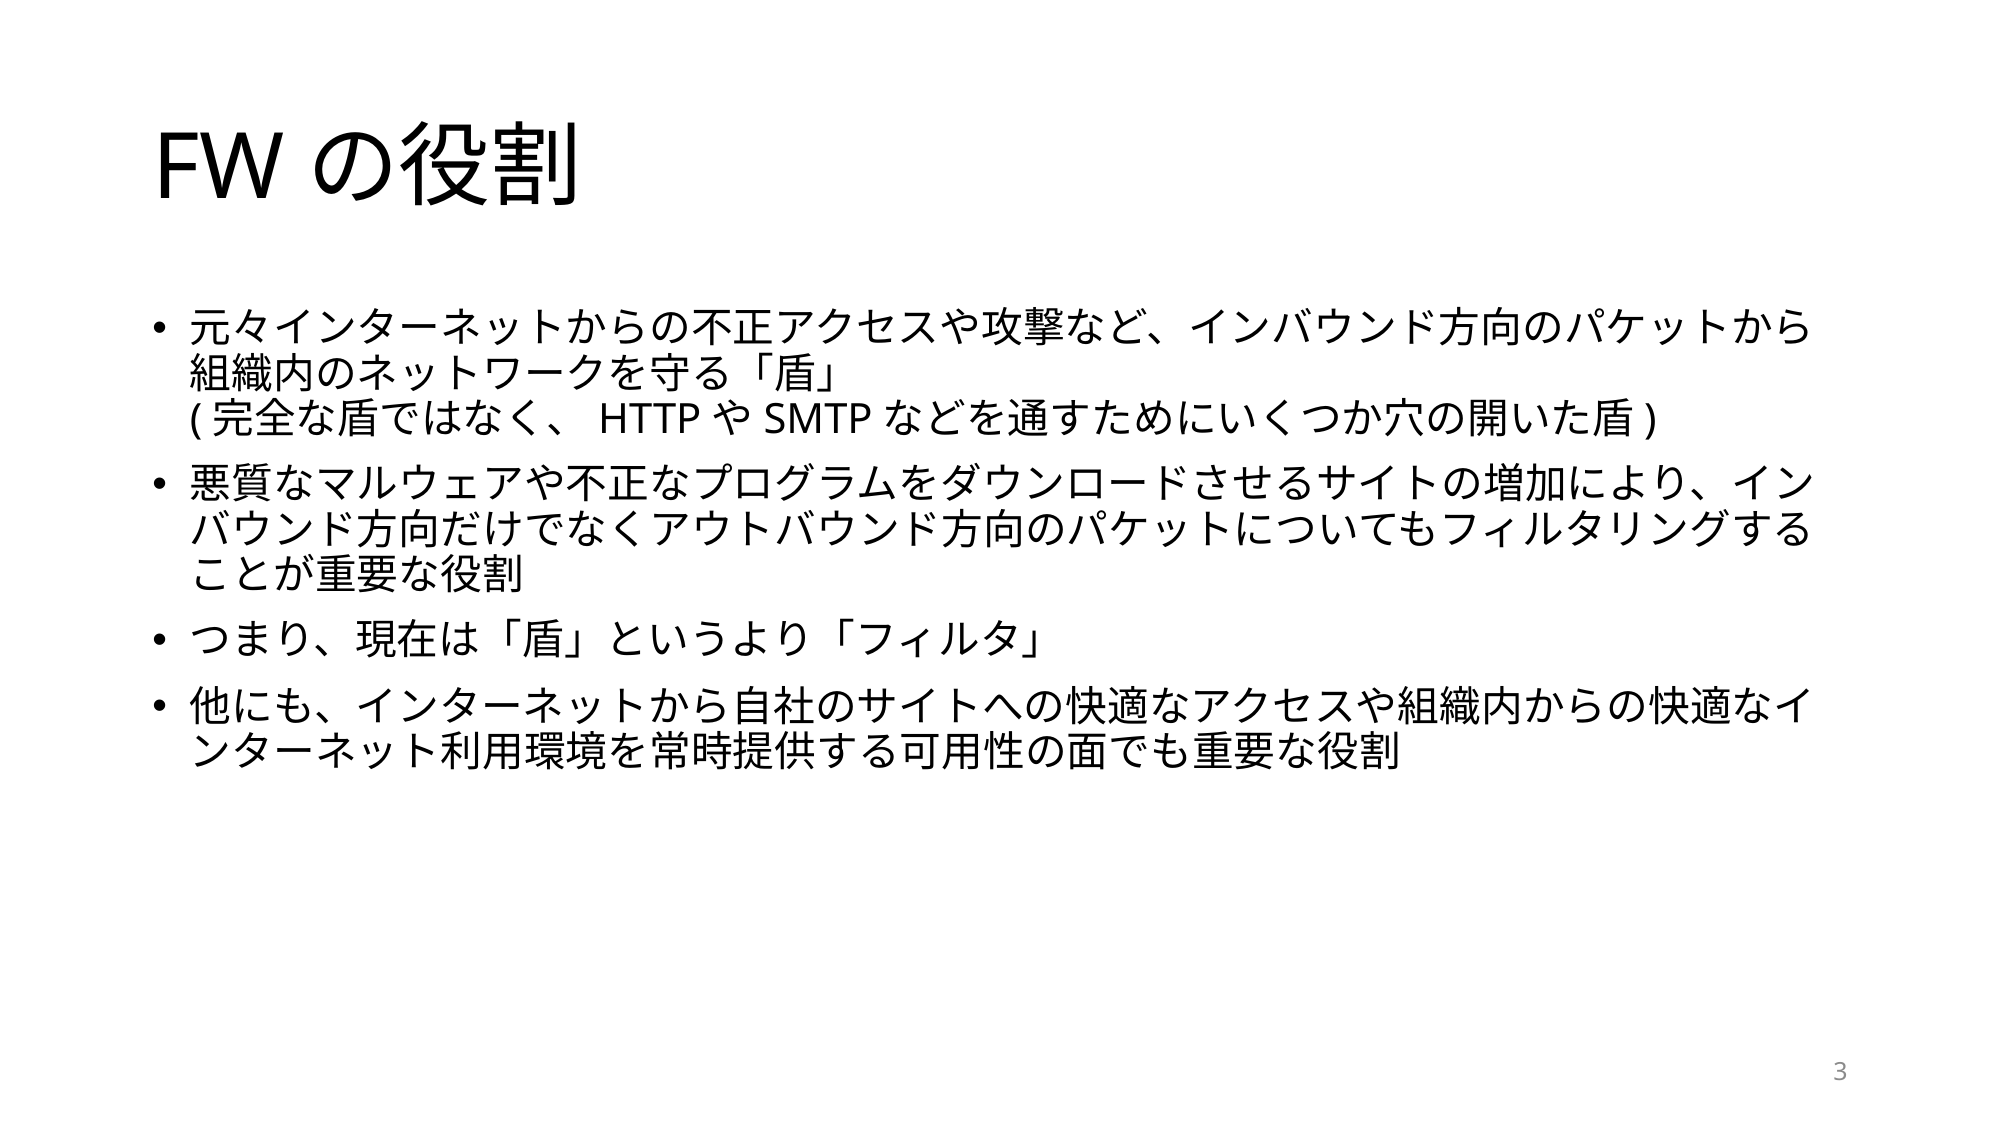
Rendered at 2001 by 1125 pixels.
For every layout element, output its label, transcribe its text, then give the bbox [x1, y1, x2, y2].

list 元々インターネットからの不正アクセスや攻撃など、インバウンド方向のパケットから組織内のネットワークを守る「盾」 (完全な盾ではなく、HTTPやSMTPなどを通すためにいくつか穴の開いた盾) 悪質なマルウェアや不正なプログラムをダウンロードさせるサイトの増加により、インバウンド方向だけでなくアウトバウンド方向のパケットについてもフィルタリングすることが重要な役割 つまり、現在は「盾」というより「フィルタ」 他にも、インターネットから自社のサイトへの快適なアクセスや組織内からの快適なインターネット利用環境を常時提供する可用性の面でも重要な役割 [137, 299, 1863, 1014]
slide_number 3 [1412, 1042, 1863, 1103]
title FWの役割 [137, 59, 1863, 278]
